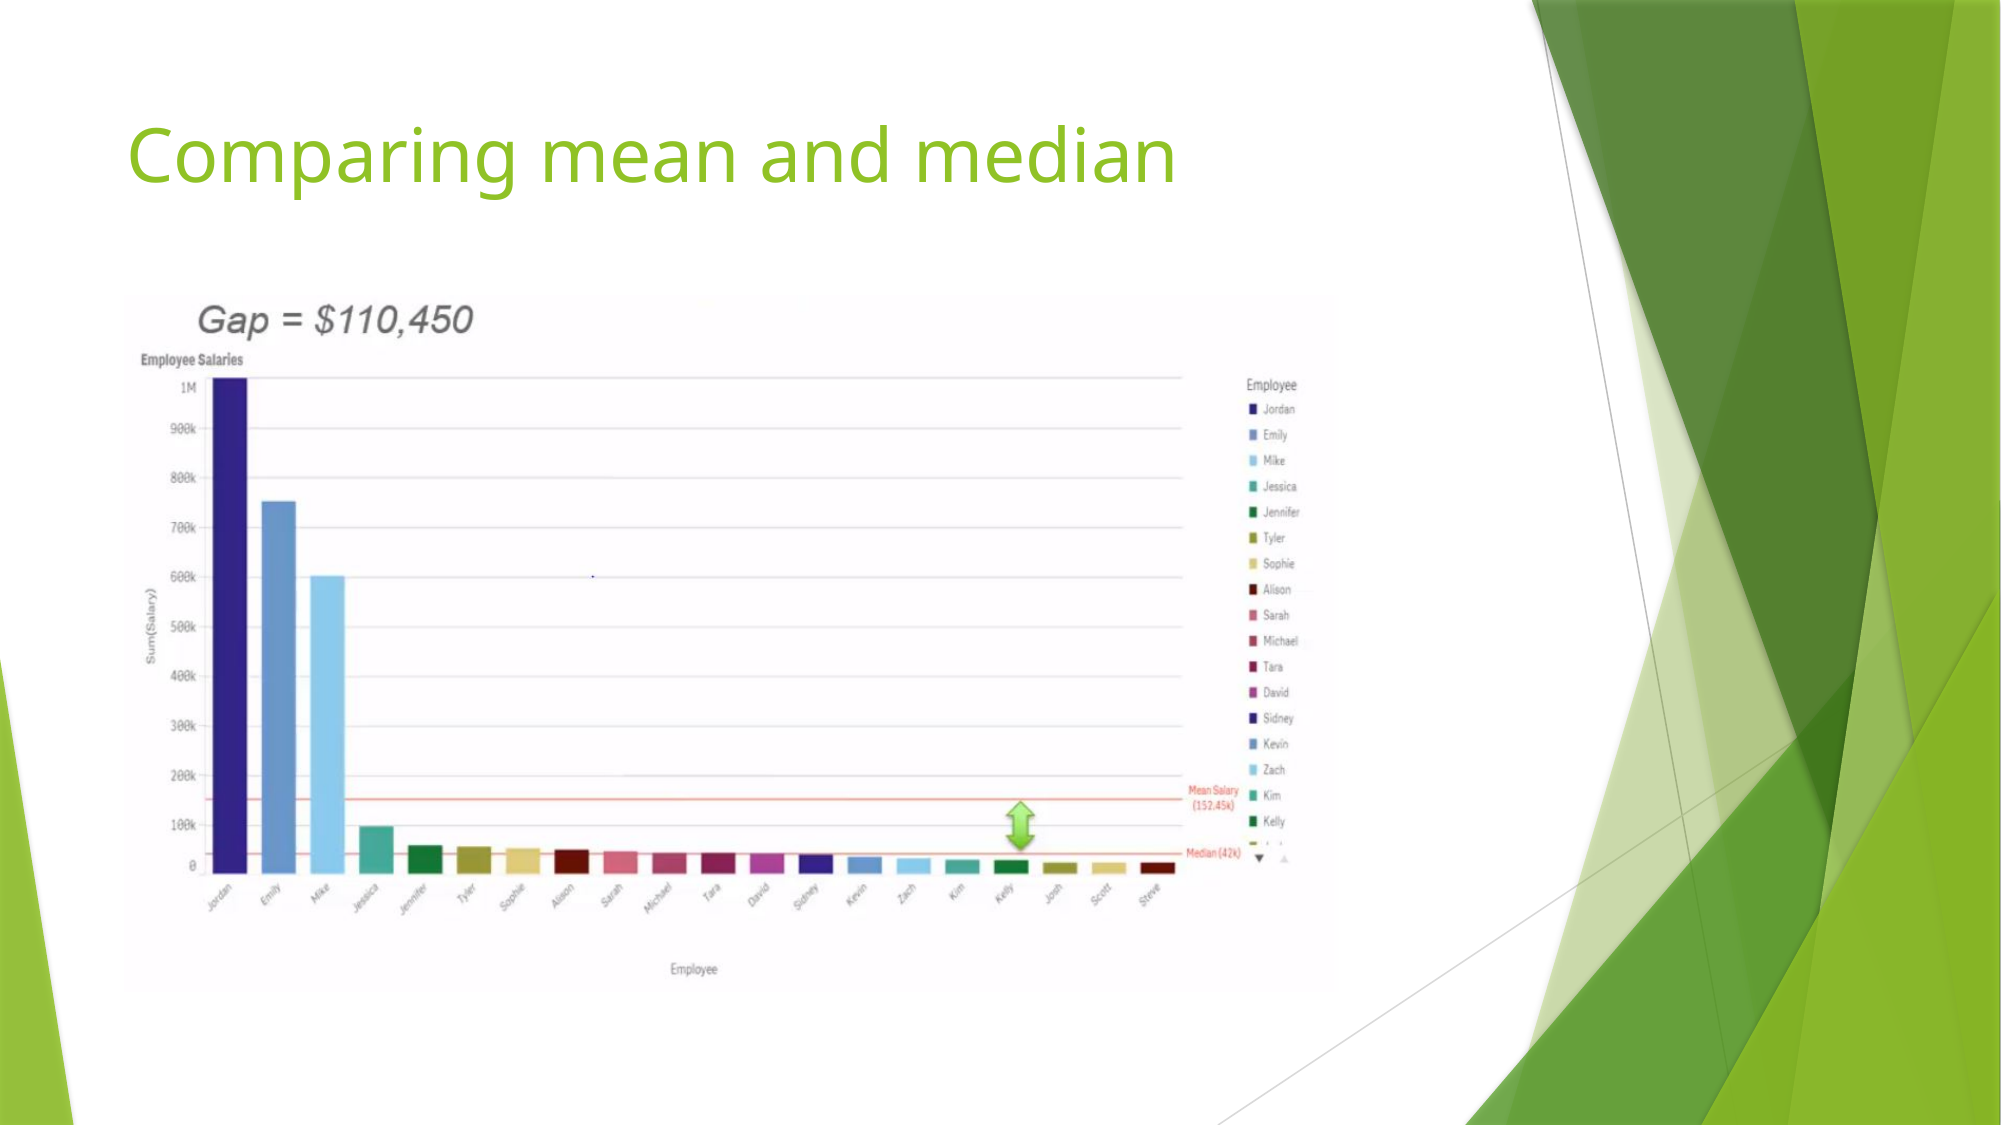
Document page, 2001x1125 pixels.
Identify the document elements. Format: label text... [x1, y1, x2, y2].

title Comparing mean and median [111, 99, 1522, 317]
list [123, 295, 1401, 992]
